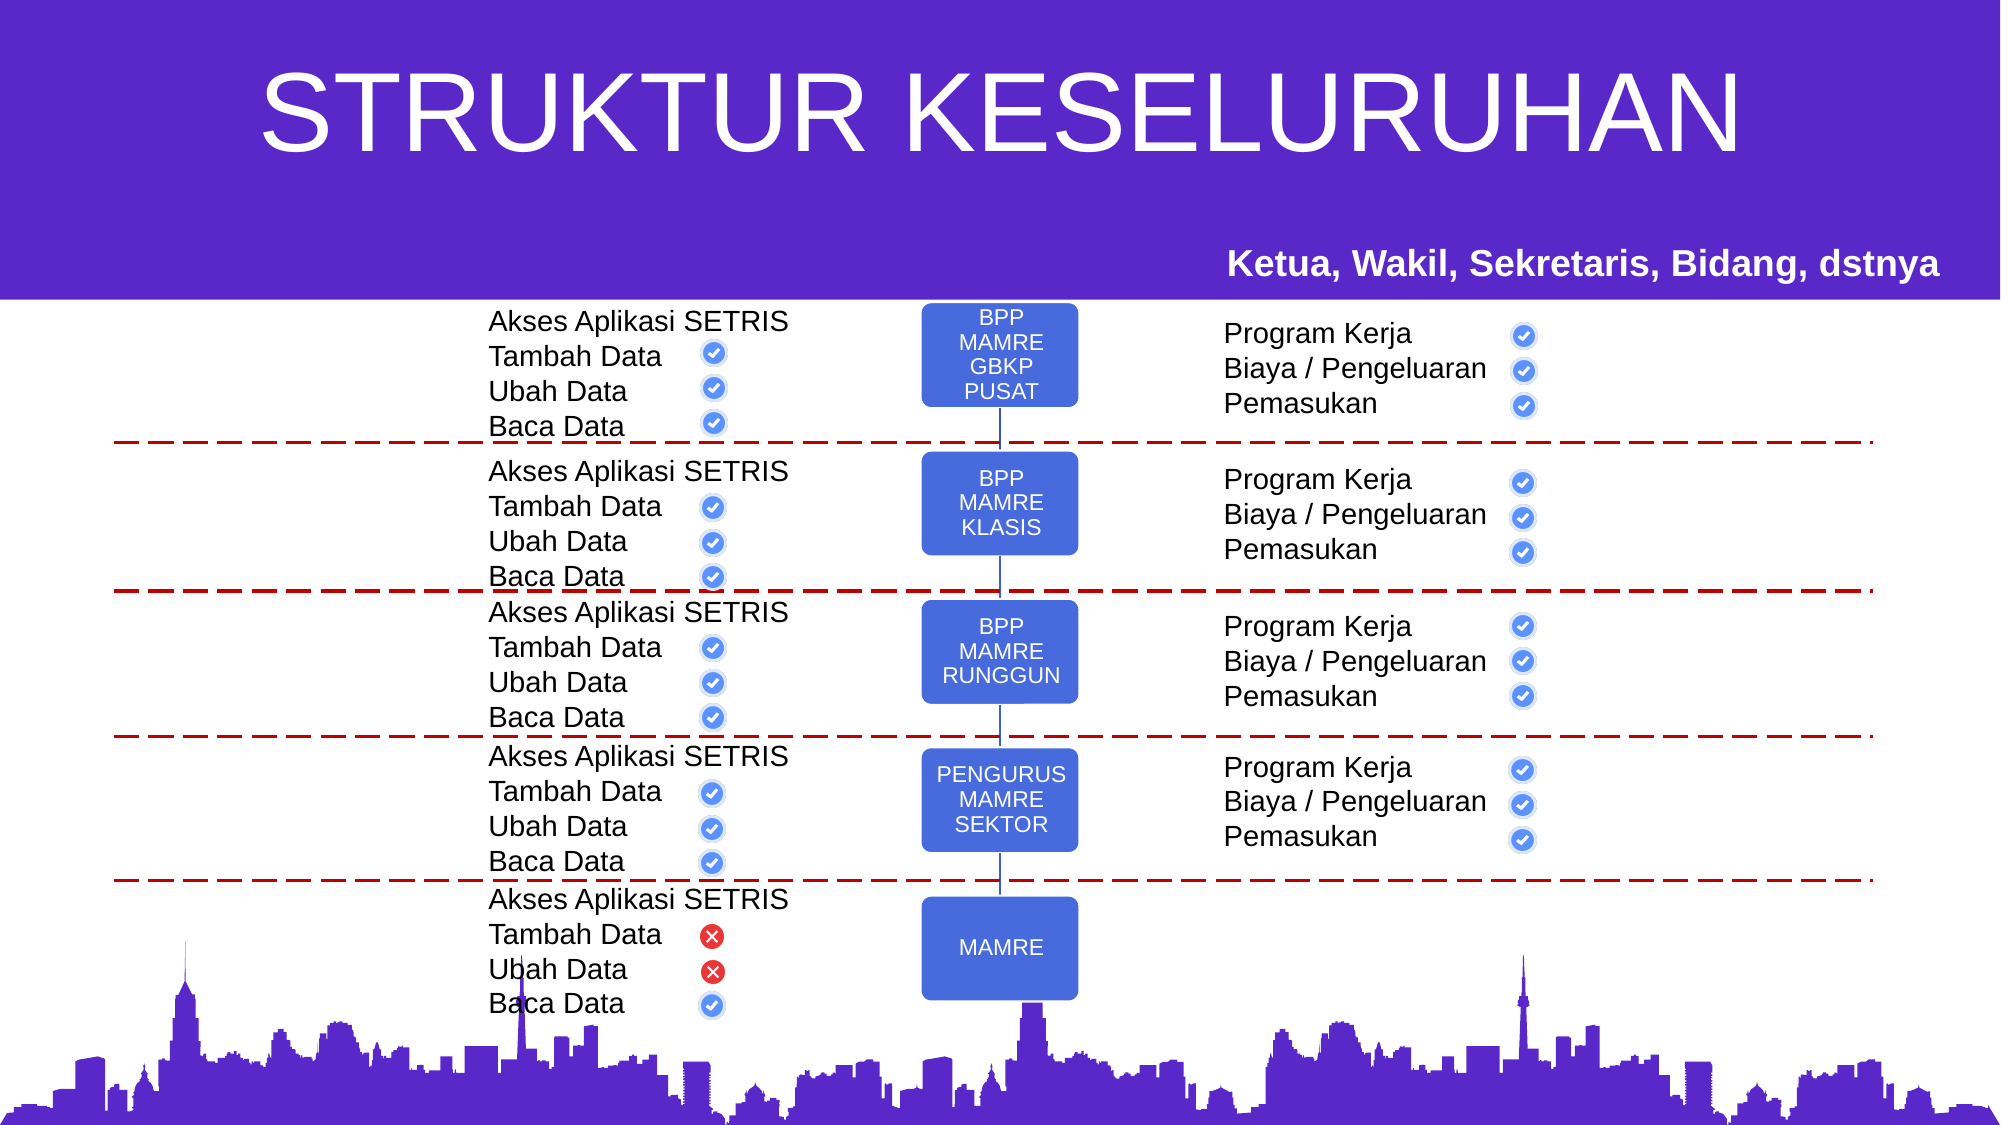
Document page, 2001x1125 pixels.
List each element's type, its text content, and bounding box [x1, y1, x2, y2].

picture [699, 669, 727, 697]
picture [699, 634, 727, 662]
picture [700, 374, 728, 402]
picture [698, 991, 726, 1020]
picture [700, 924, 724, 949]
picture [1510, 392, 1538, 420]
text_box Akses Aplikasi SETRIS Tambah Data Ubah Data Baca Data [473, 881, 805, 1028]
picture [698, 849, 726, 878]
list STRUKTUR KESELURUHAN [53, 55, 1952, 175]
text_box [474, 881, 1525, 1002]
picture [1510, 322, 1538, 350]
picture [698, 815, 726, 843]
text_box Akses Aplikasi SETRIS Tambah Data Ubah Data Baca Data [473, 294, 805, 441]
picture [1508, 756, 1537, 784]
picture [1509, 647, 1537, 675]
picture [698, 779, 726, 808]
picture [1509, 538, 1537, 567]
picture [1508, 791, 1537, 820]
picture [700, 409, 728, 437]
picture [701, 960, 725, 984]
picture [1510, 357, 1538, 385]
picture [1509, 469, 1537, 497]
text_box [474, 301, 1525, 441]
picture [699, 563, 727, 592]
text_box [474, 591, 1525, 736]
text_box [474, 443, 1525, 590]
picture [1509, 504, 1537, 532]
picture [699, 529, 727, 557]
picture [699, 493, 727, 522]
picture [1509, 612, 1537, 640]
picture [1509, 682, 1537, 710]
text_box Ketua, Wakil, Sekretaris, Bidang, dstnya [1212, 231, 1956, 292]
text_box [474, 737, 1525, 880]
picture [700, 339, 728, 367]
picture [699, 703, 727, 732]
picture [1508, 826, 1537, 854]
